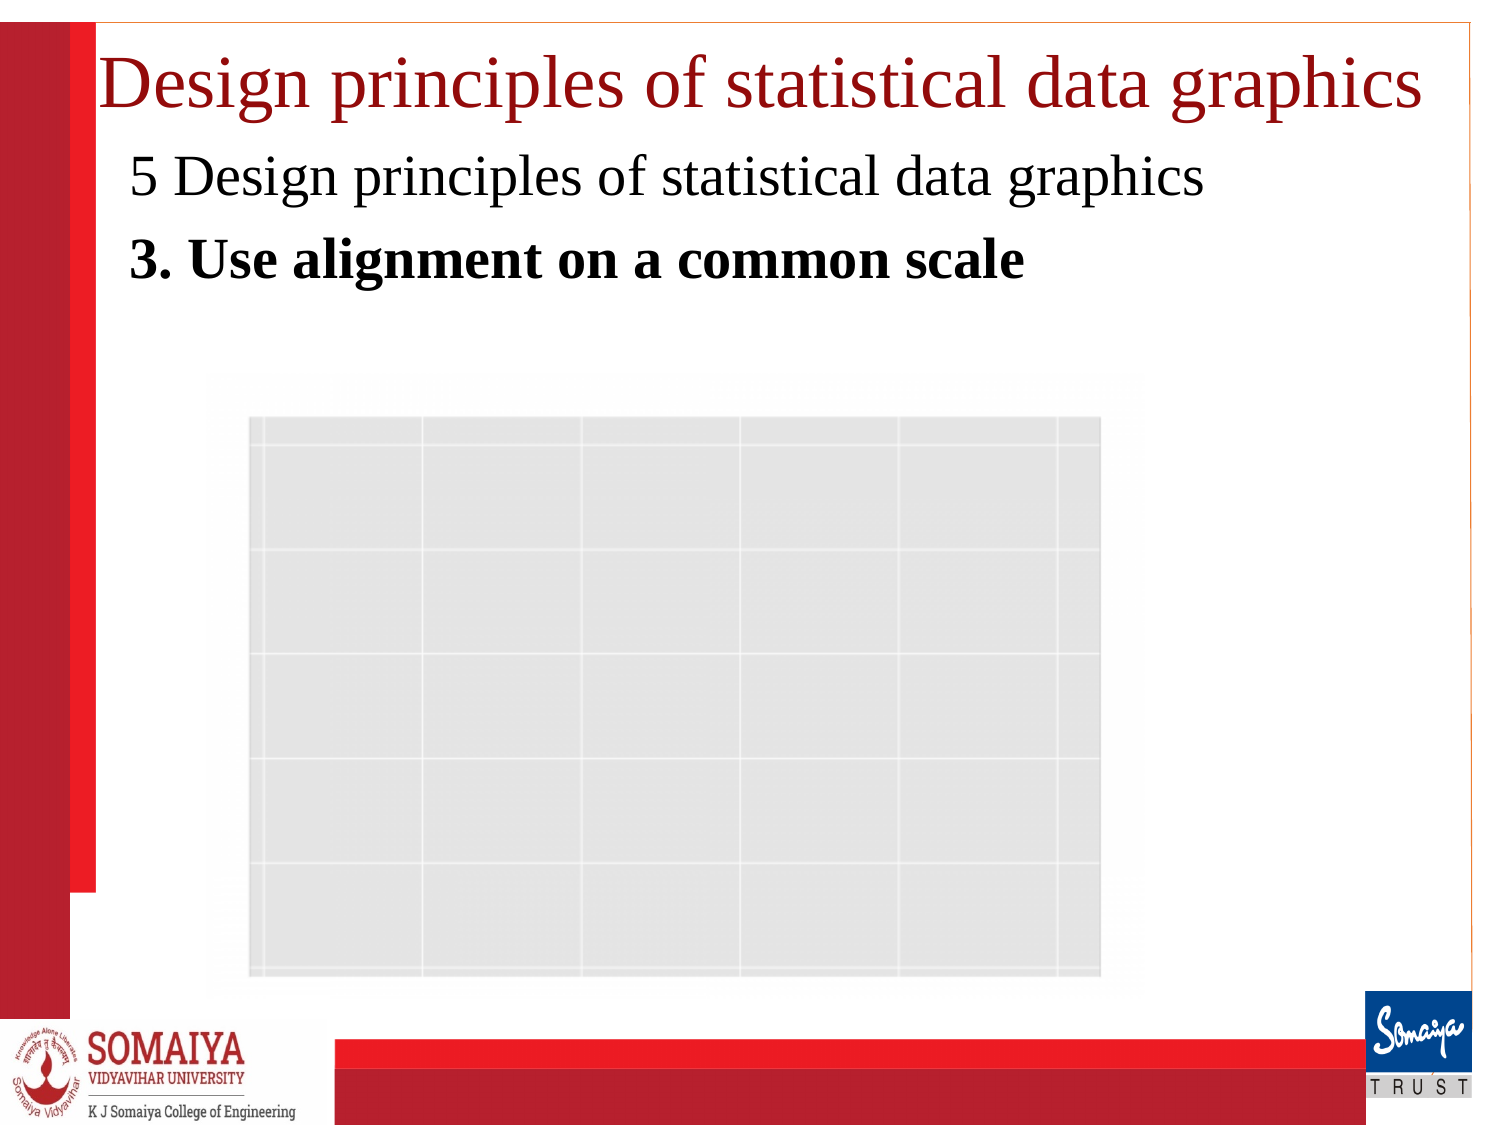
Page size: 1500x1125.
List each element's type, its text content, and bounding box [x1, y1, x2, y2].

picture [206, 373, 1145, 999]
title Design principles of statistical data graphics [53, 35, 1471, 179]
list 5 Design principles of statistical data graphics 3. Use alignment on a common scale [114, 137, 1465, 1024]
picture [0, 22, 327, 1125]
picture [1365, 991, 1472, 1098]
picture [335, 1040, 1365, 1125]
